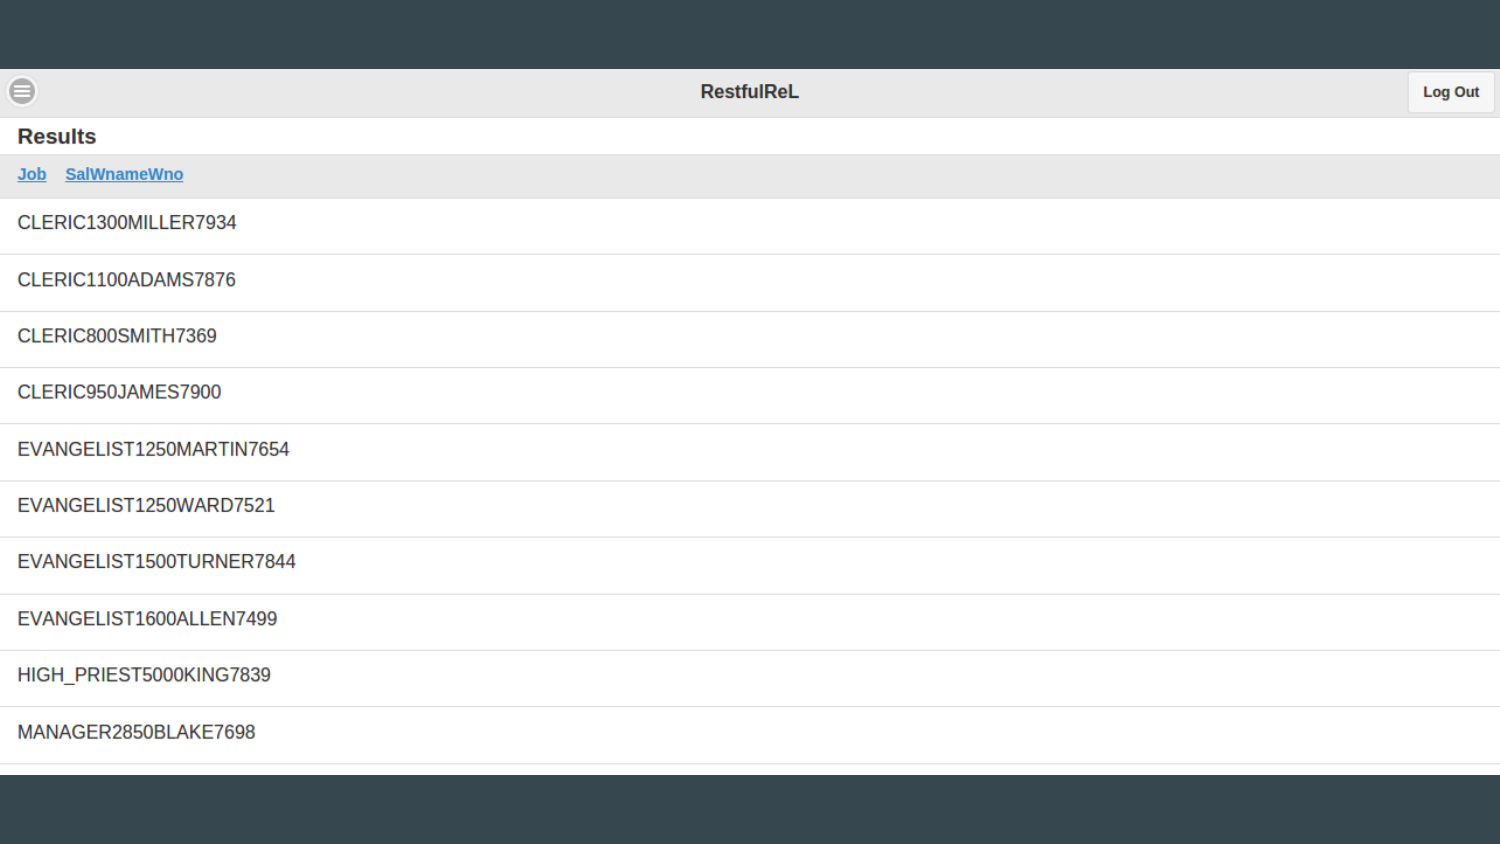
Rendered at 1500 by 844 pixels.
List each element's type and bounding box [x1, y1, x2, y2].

picture [0, 68, 1500, 775]
